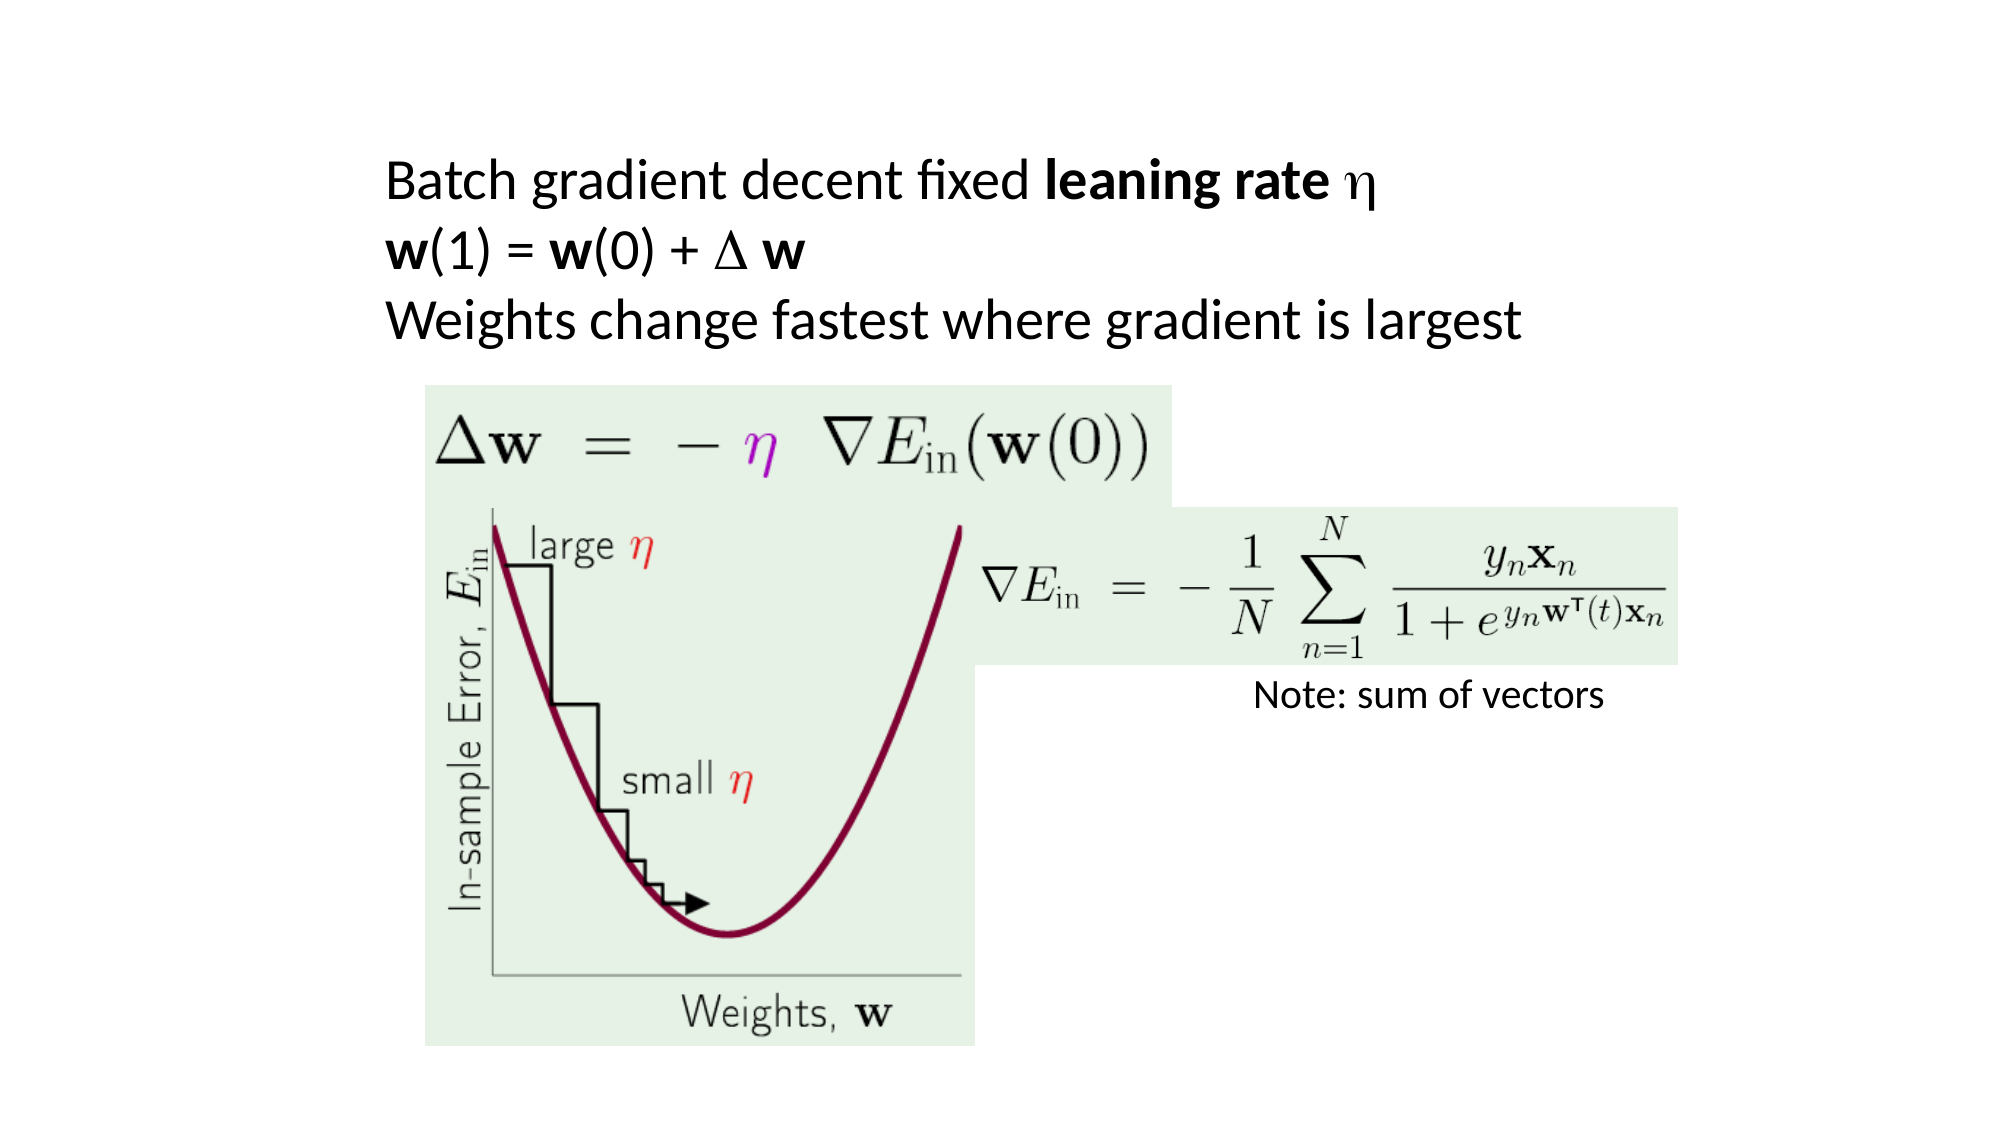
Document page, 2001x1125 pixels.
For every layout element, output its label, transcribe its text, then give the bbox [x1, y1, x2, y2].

text_box Note: sum of vectors [1238, 665, 1620, 725]
text_box Batch gradient decent fixed leaning rate h w(1) = w(0) + D w Weights change fastest where gradient is largest [370, 133, 1539, 359]
picture [424, 385, 1678, 1046]
